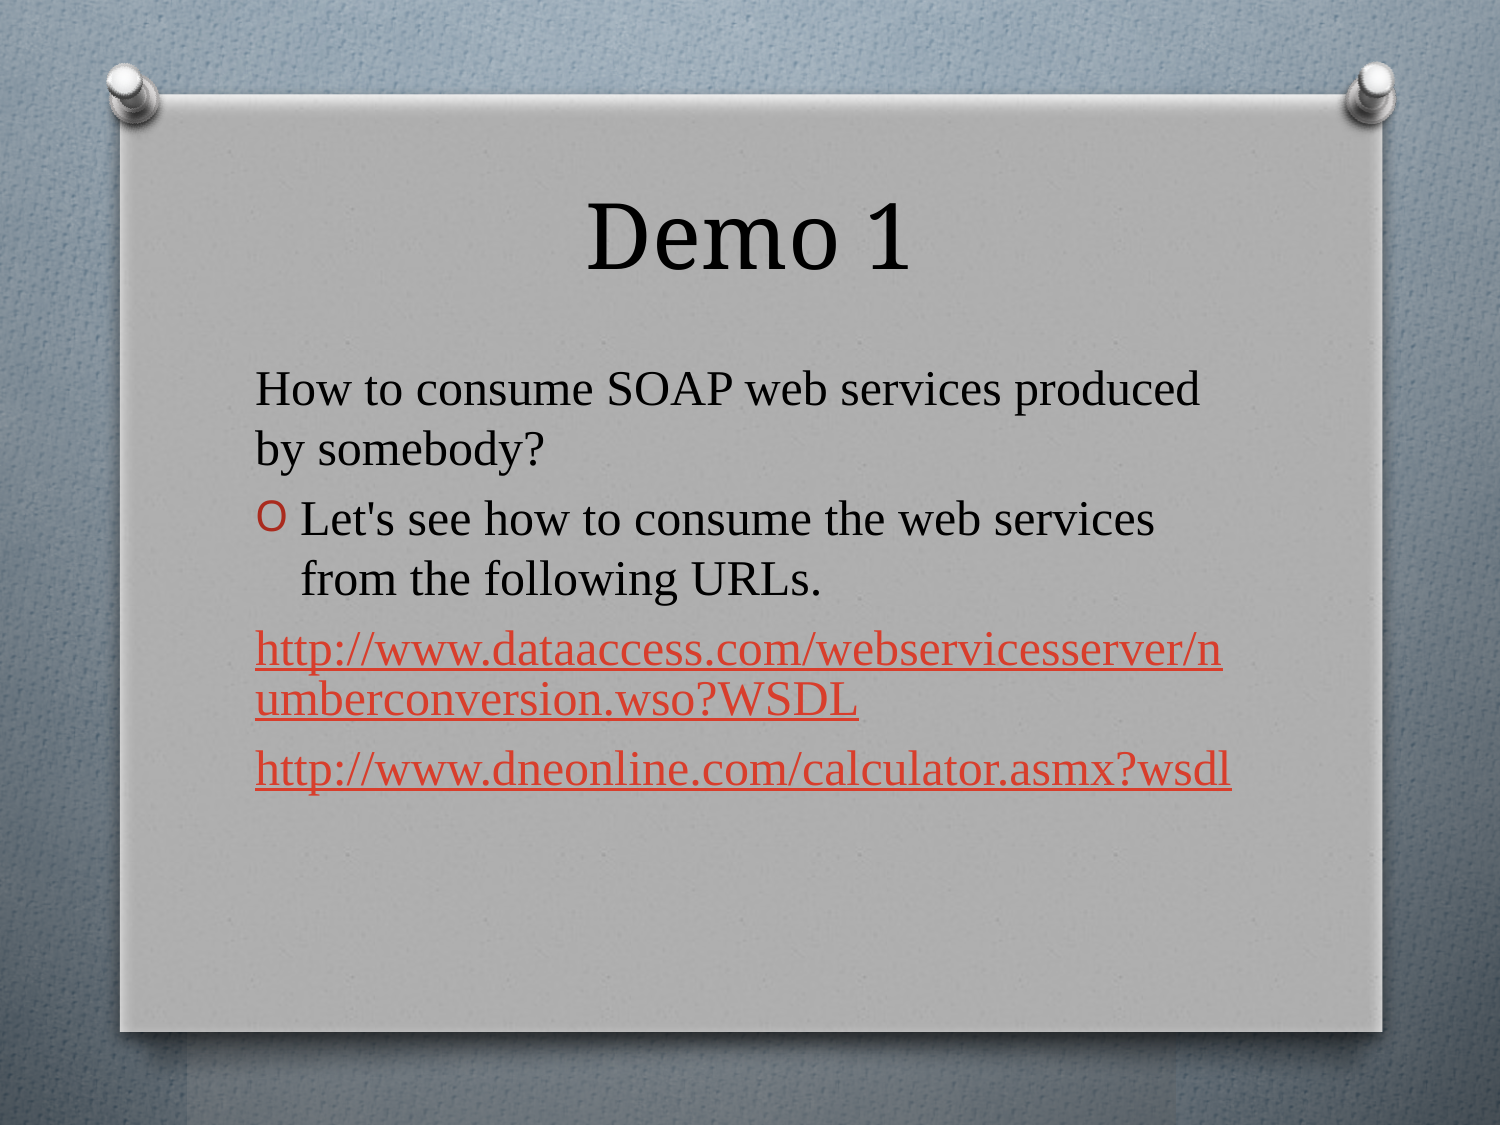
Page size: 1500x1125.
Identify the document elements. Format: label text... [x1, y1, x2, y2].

title Demo 1 [179, 134, 1323, 332]
picture [1317, 35, 1439, 156]
picture [75, 29, 198, 153]
list How to consume SOAP web services produced by somebody? Let's see how to consume the web services from the following URLs. http://www.dataaccess.com/webservicesserver/numberconversion.wso?WSDL http://www.dneonline.com/calculator.asmx?wsdl [240, 347, 1257, 939]
